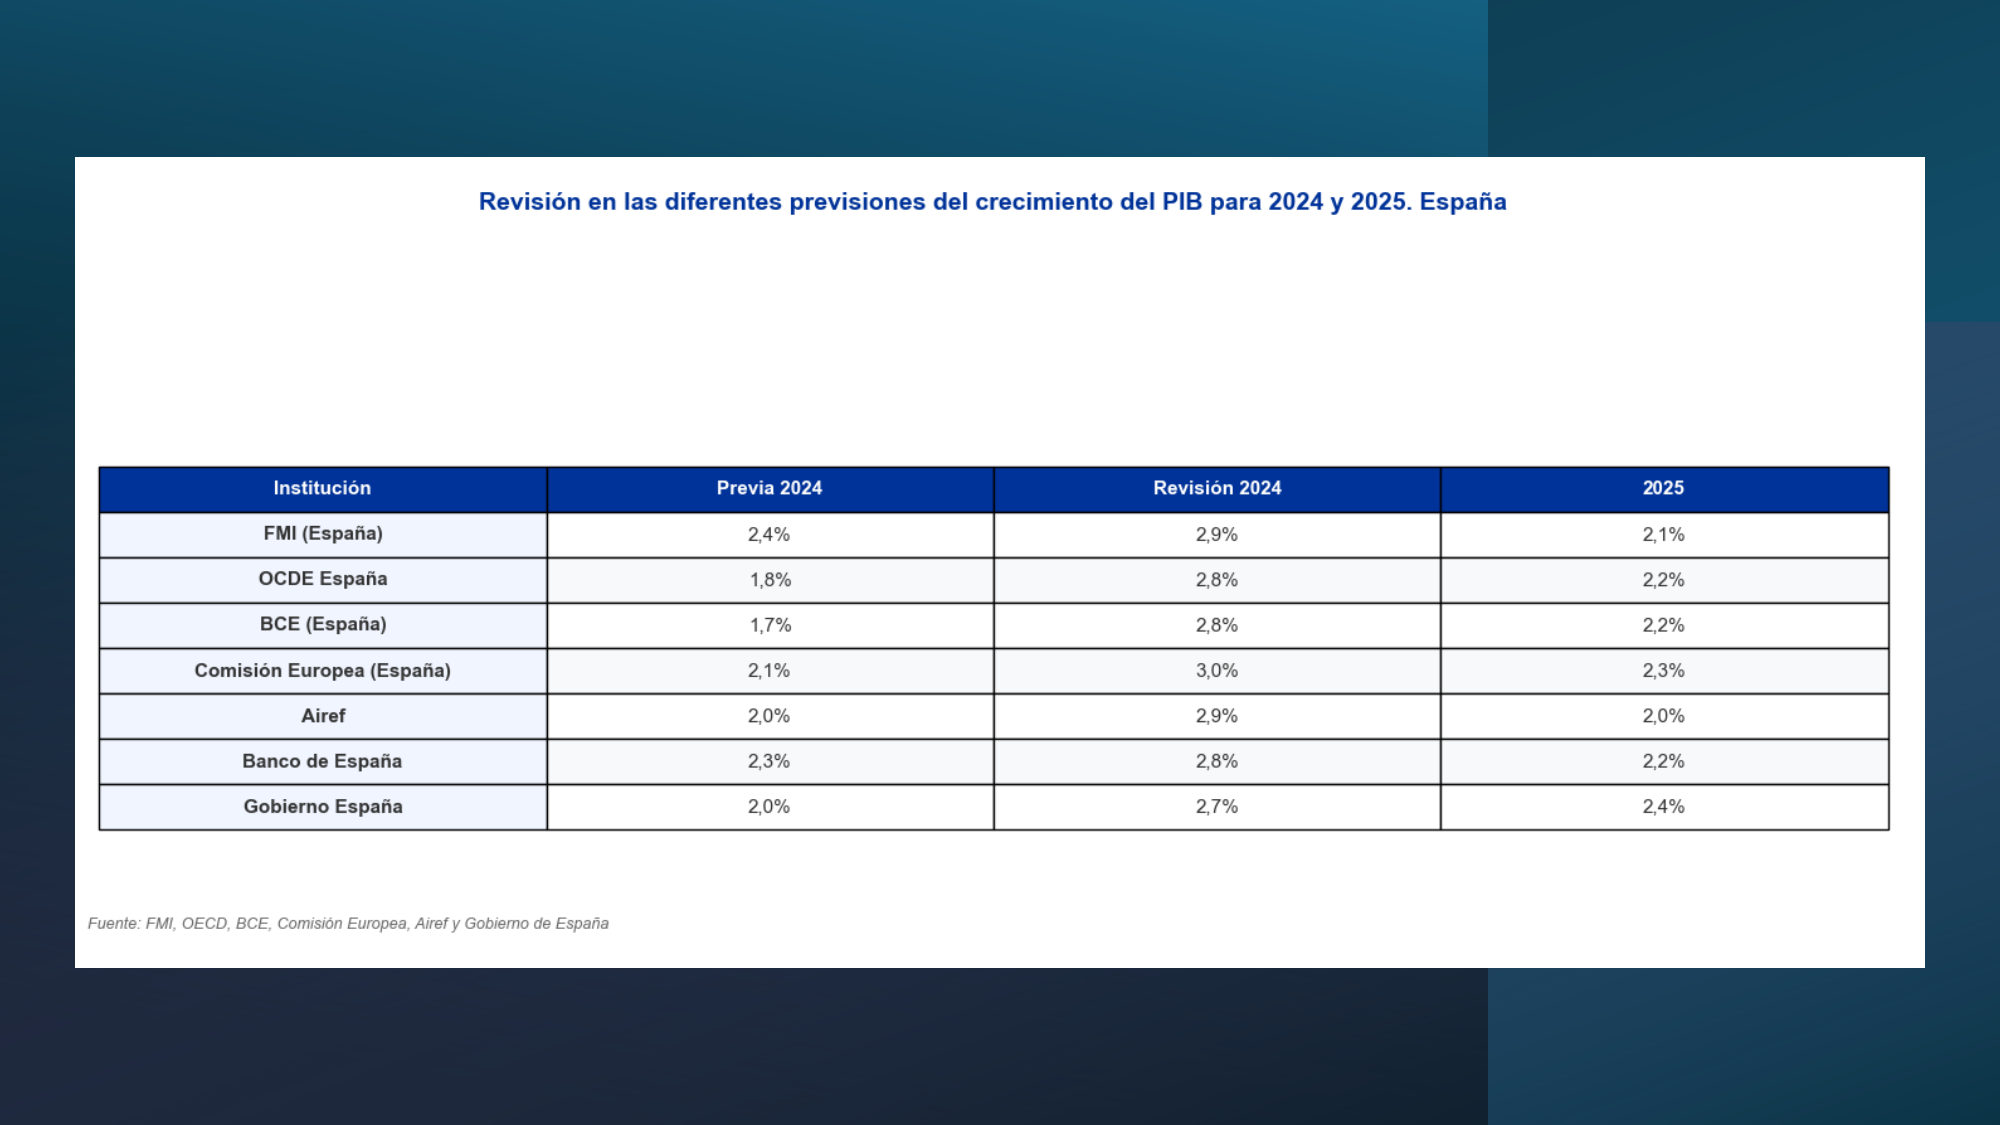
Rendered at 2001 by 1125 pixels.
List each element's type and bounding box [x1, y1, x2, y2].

text_box [0, 321, 2000, 1125]
text_box [1489, 0, 2000, 321]
picture [74, 157, 1926, 968]
text_box [0, 0, 1489, 321]
